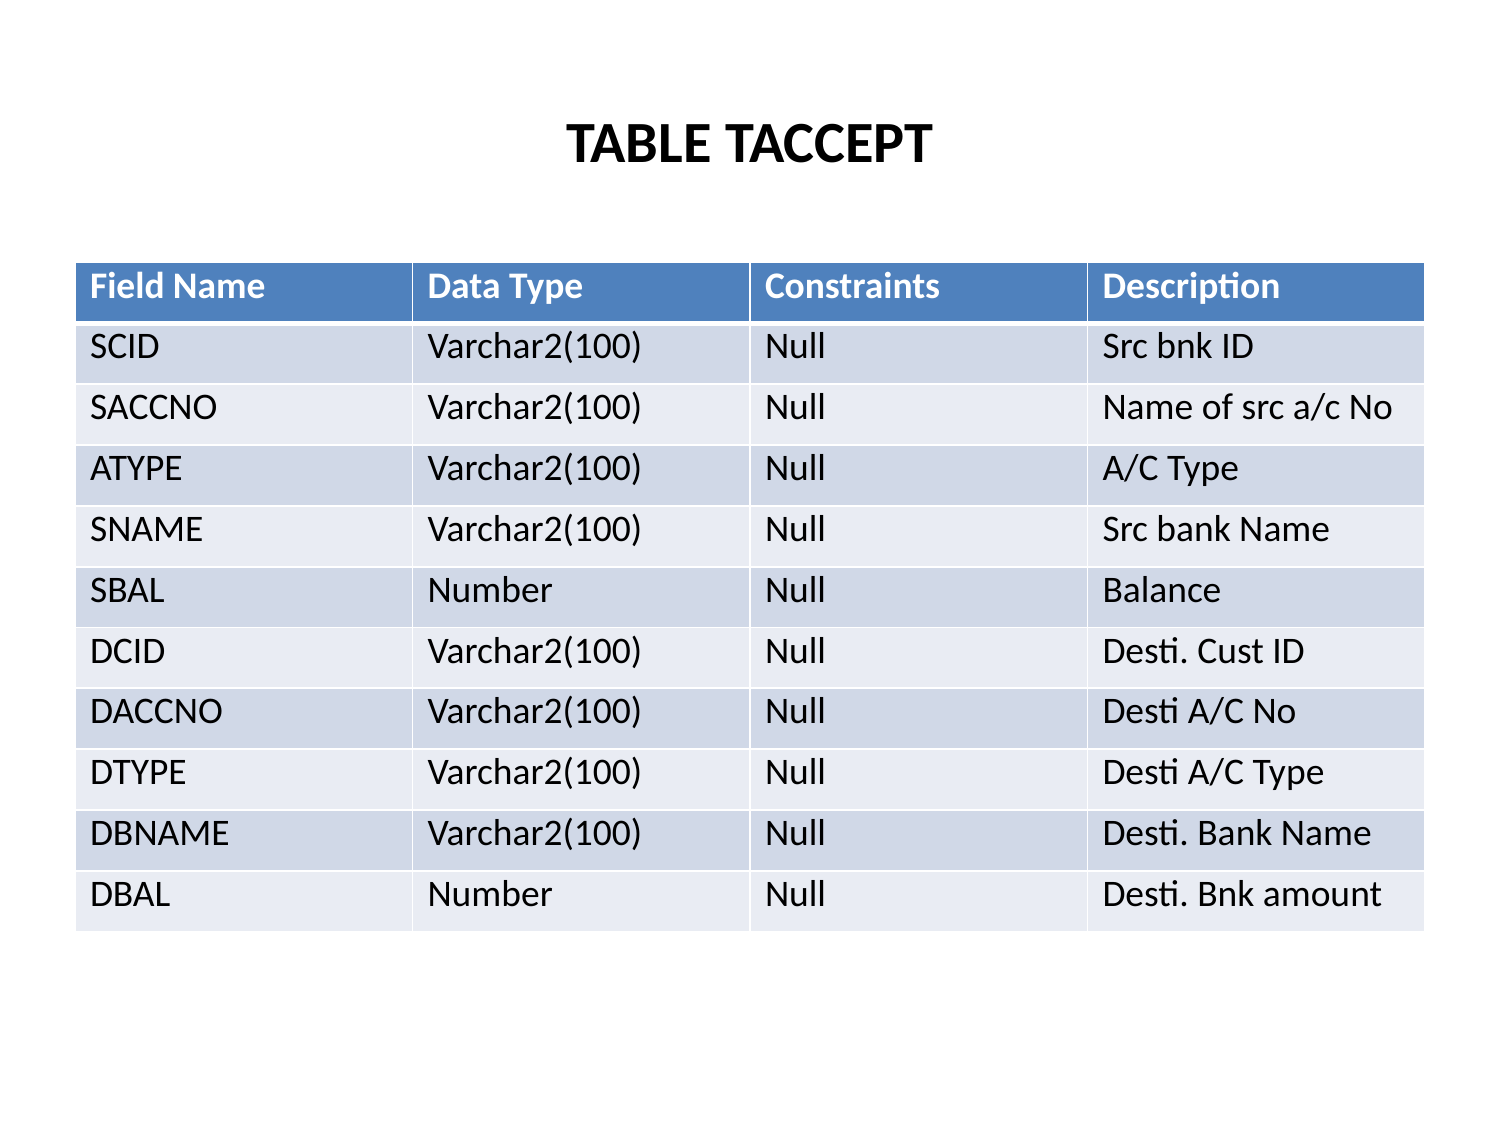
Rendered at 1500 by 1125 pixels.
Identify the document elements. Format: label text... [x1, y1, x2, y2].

table_cell DBAL [76, 872, 412, 931]
table_cell Number [413, 568, 749, 627]
table_cell Null [751, 385, 1087, 444]
table_header Constraints [751, 263, 1087, 321]
table_cell Varchar2(100) [413, 385, 749, 444]
table_cell Null [751, 568, 1087, 627]
table_cell Null [751, 507, 1087, 566]
table_cell DCID [76, 628, 412, 687]
table_cell Null [751, 446, 1087, 505]
table_cell Varchar2(100) [413, 750, 749, 809]
table_cell Null [751, 811, 1087, 870]
title TABLE TACCEPT [75, 45, 1425, 233]
table_cell Varchar2(100) [413, 689, 749, 748]
table_cell Src bnk ID [1088, 326, 1424, 383]
table_cell Varchar2(100) [413, 507, 749, 566]
table_cell A/C Type [1088, 446, 1424, 505]
table_cell Number [413, 872, 749, 931]
table_cell Desti A/C Type [1088, 750, 1424, 809]
table_header Data Type [413, 263, 749, 321]
table_cell Balance [1088, 568, 1424, 627]
table_cell Varchar2(100) [413, 628, 749, 687]
table_cell Null [751, 326, 1087, 383]
table_cell SCID [76, 326, 412, 383]
table_cell Null [751, 689, 1087, 748]
table_cell ATYPE [76, 446, 412, 505]
table_cell Desti A/C No [1088, 689, 1424, 748]
table_cell Desti. Bnk amount [1088, 872, 1424, 931]
table_cell Src bank Name [1088, 507, 1424, 566]
table_cell SNAME [76, 507, 412, 566]
table_cell Varchar2(100) [413, 811, 749, 870]
table_cell Null [751, 750, 1087, 809]
table_cell Null [751, 628, 1087, 687]
table_cell Null [751, 872, 1087, 931]
table_cell DACCNO [76, 689, 412, 748]
table_cell SACCNO [76, 385, 412, 444]
table_cell DBNAME [76, 811, 412, 870]
table_cell Varchar2(100) [413, 326, 749, 383]
table_cell SBAL [76, 568, 412, 627]
table_cell DTYPE [76, 750, 412, 809]
table_header Field Name [76, 263, 412, 321]
table_cell Desti. Cust ID [1088, 628, 1424, 687]
table_cell Name of src a/c No [1088, 385, 1424, 444]
table_cell Desti. Bank Name [1088, 811, 1424, 870]
table_header Description [1088, 263, 1424, 321]
table_cell Varchar2(100) [413, 446, 749, 505]
